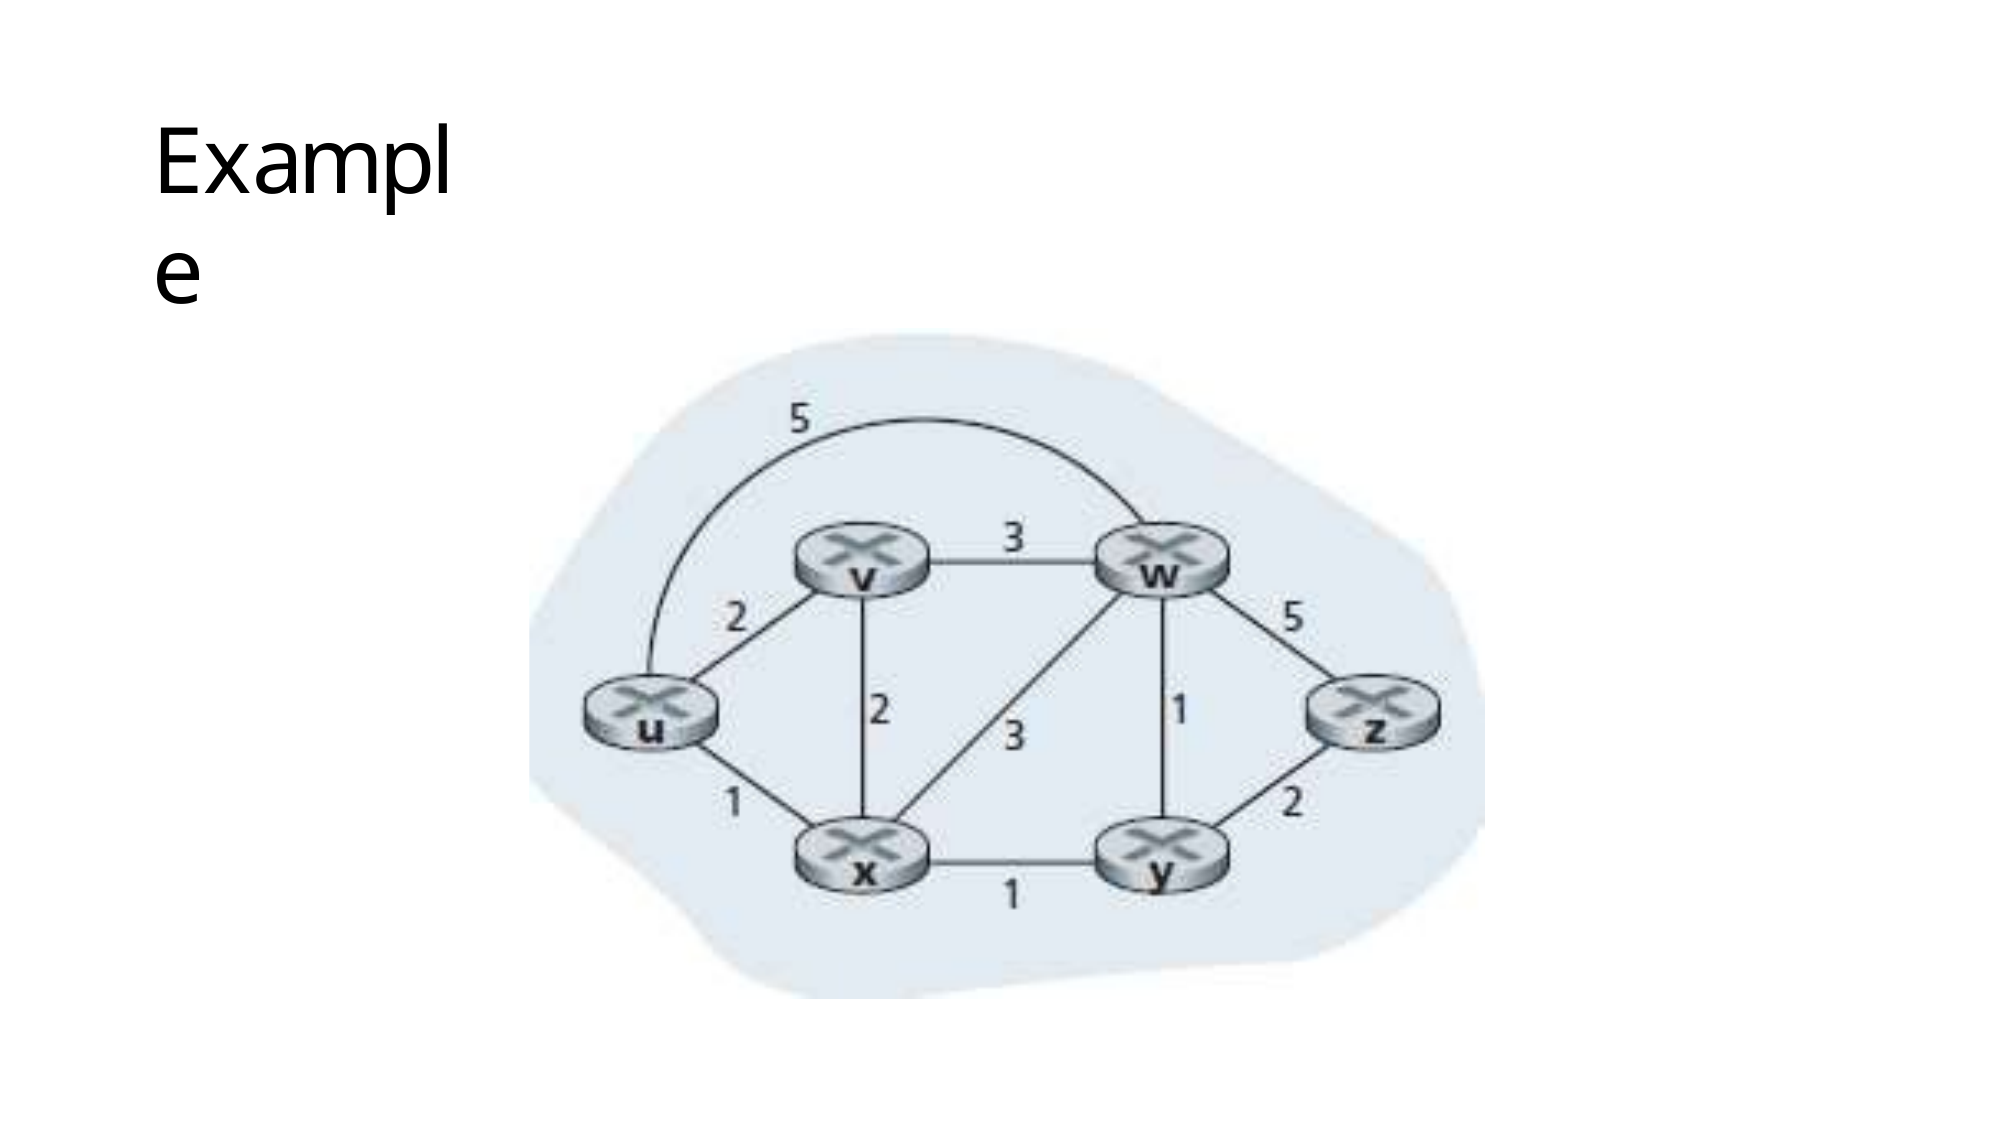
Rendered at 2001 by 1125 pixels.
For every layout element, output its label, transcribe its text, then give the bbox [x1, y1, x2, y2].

text_box [529, 328, 1485, 999]
title Example [150, 100, 466, 323]
